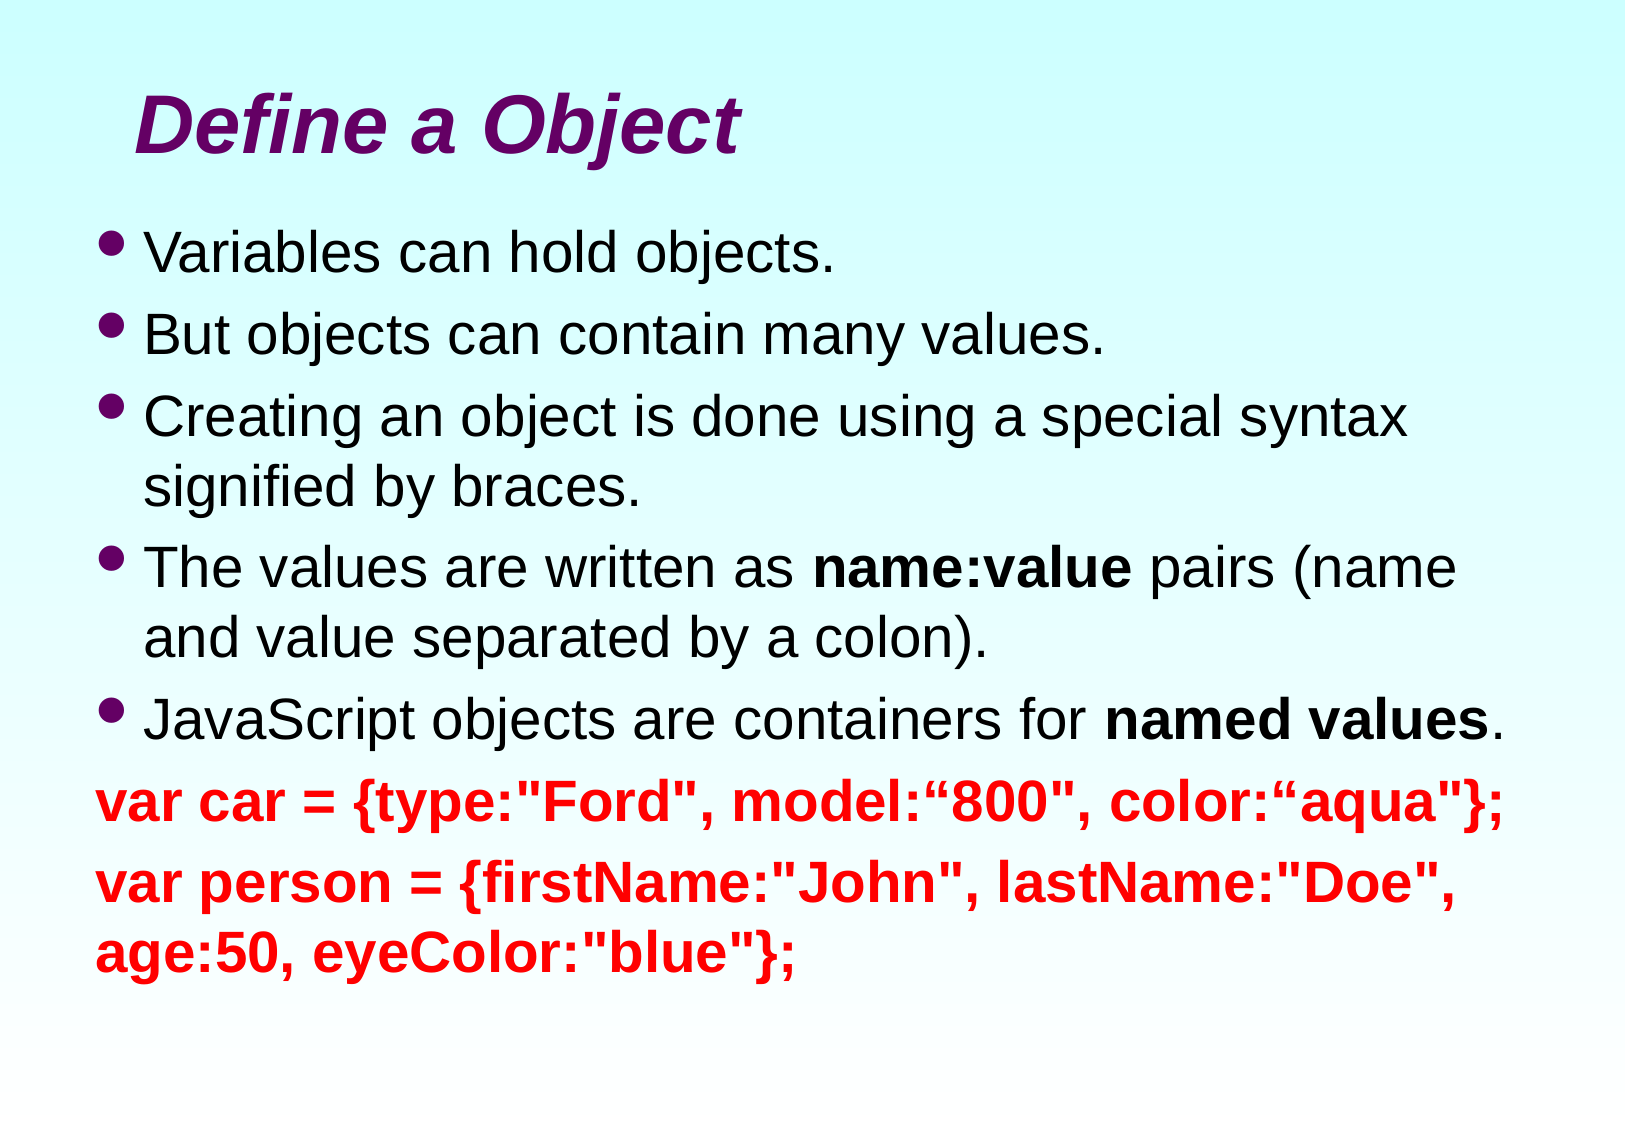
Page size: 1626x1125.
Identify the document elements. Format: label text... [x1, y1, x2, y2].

list Variables can hold objects. But objects can contain many values. Creating an object is done using a special syntax signified by braces. The values are written as name:value pairs (name and value separated by a colon). JavaScript objects are containers for named values. var car = {type:"Ford", model:“800", color:“aqua"}; var person = {firstName:"John", lastName:"Doe", age:50, eyeColor:"blue"}; [79, 206, 1546, 989]
title Define a Object [119, 62, 1497, 186]
